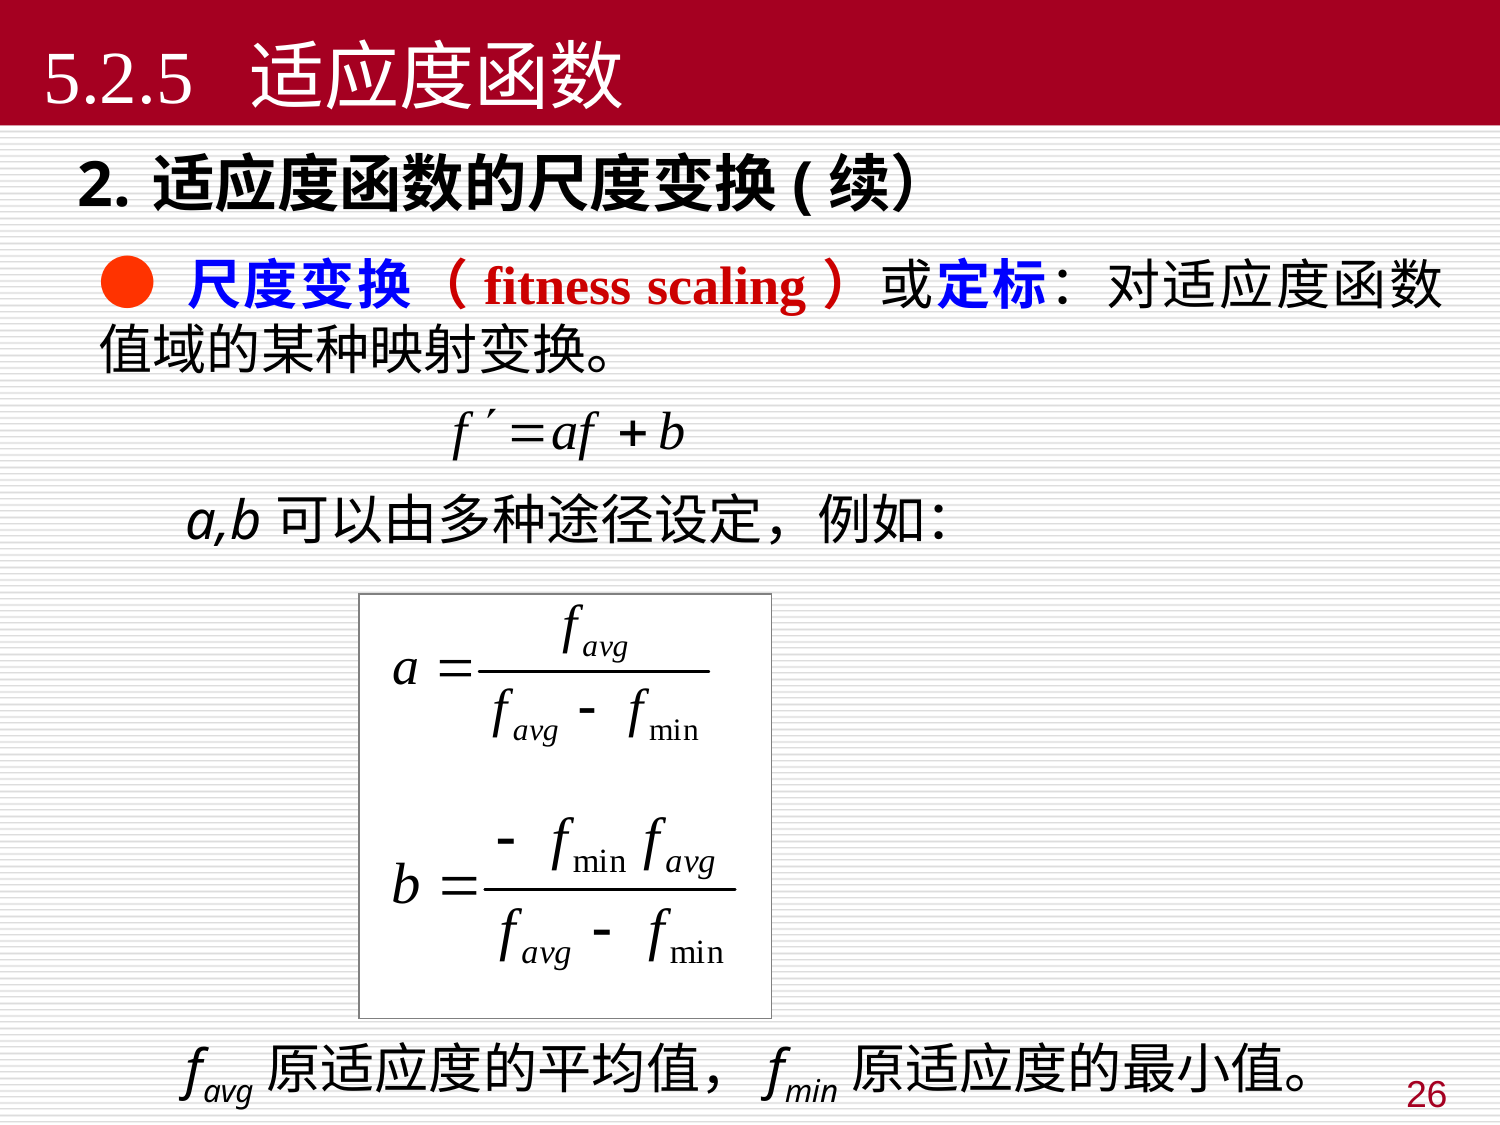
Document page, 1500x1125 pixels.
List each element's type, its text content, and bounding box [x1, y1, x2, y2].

text_box favg原适应度的平均值，fmin原适应度的最小值。 [171, 1027, 1434, 1117]
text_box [358, 590, 772, 1019]
text_box 适应度函数的尺度变换(续） [62, 136, 1188, 227]
text_box ● 尺度变换（fitness scaling）或定标：对适应度函数值域的某种映射变换。 [83, 238, 1459, 389]
text_box 5.2.5 适应度函数 [0, 0, 1500, 126]
text_box a,b可以由多种途径设定，例如： [171, 478, 1022, 559]
slide_number 26 [1137, 1062, 1463, 1122]
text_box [433, 400, 697, 473]
picture [0, 126, 1500, 1125]
